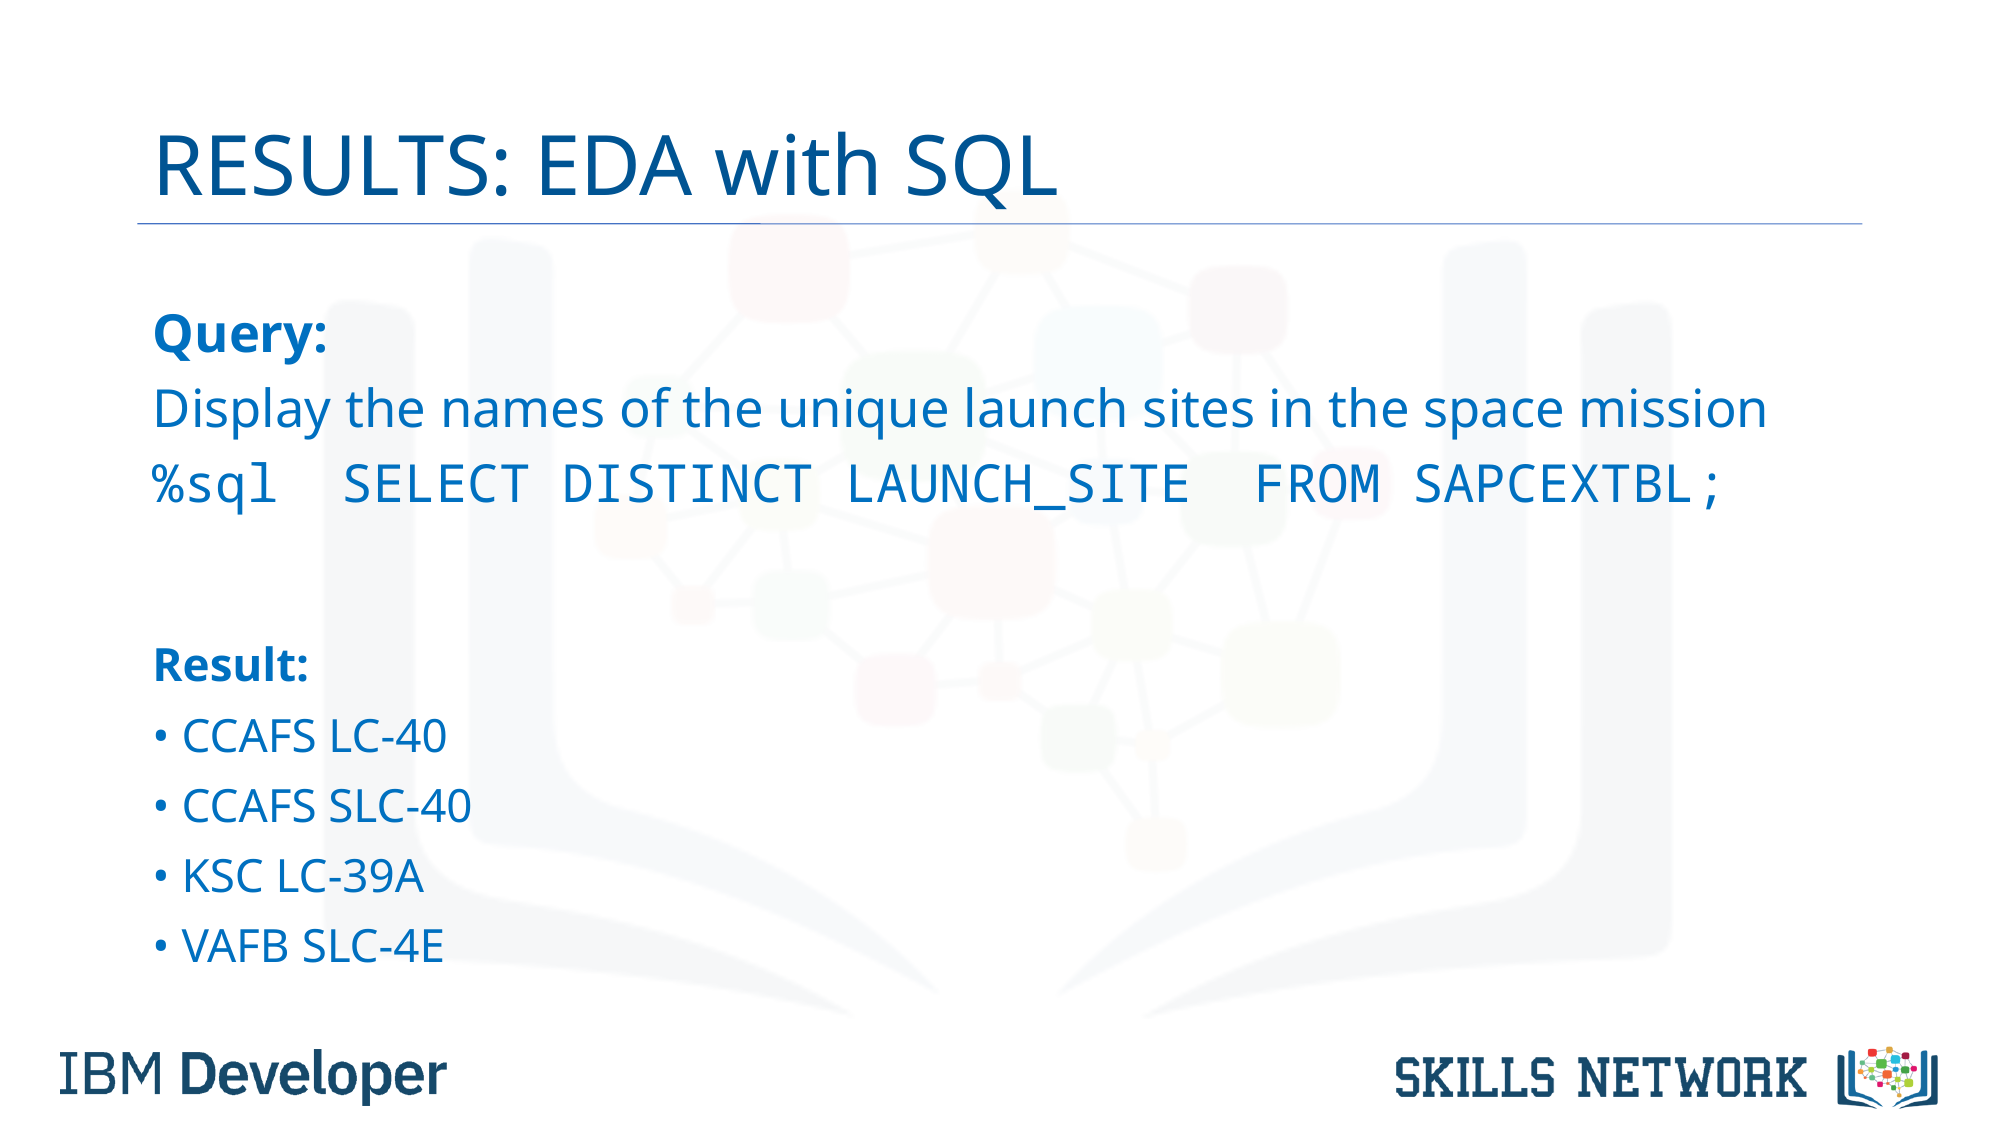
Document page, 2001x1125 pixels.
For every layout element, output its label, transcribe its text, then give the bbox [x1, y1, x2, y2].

picture [55, 1045, 459, 1108]
picture [1390, 1045, 1945, 1111]
list Query: Display the names of the unique launch sites in the space mission %sql SELECT DISTINCT LAUNCH_SITE FROM SAPCEXTBL; [137, 299, 1848, 604]
title RESULTS: EDA with SQL [137, 59, 1863, 278]
text_box Result: • CCAFS LC-40 • CCAFS SLC-40 • KSC LC-39A • VAFB SLC-4E [137, 634, 610, 998]
